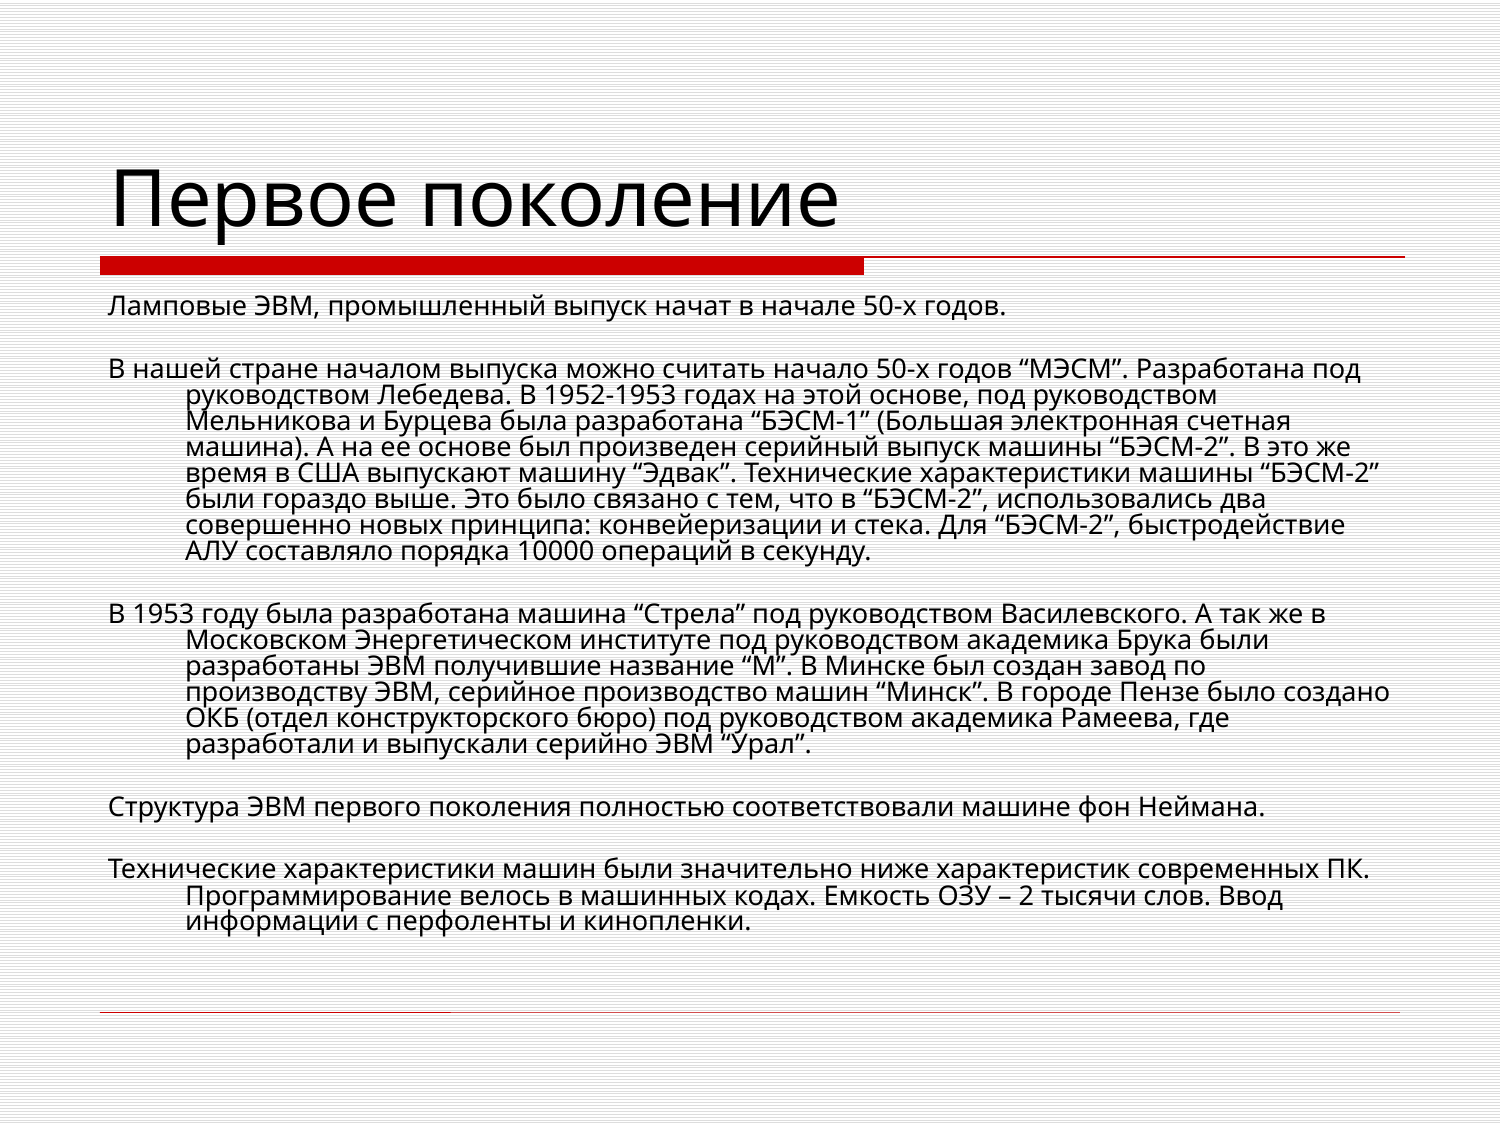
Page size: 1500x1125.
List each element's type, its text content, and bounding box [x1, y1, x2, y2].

list Ламповые ЭВМ, промышленный выпуск начат в начале 50-х годов. В нашей стране началом выпуска можно считать начало 50-х годов “МЭСМ”. Разработана под руководством Лебедева. В 1952-1953 годах на этой основе, под руководством Мельникова и Бурцева была разработана “БЭСМ-1” (Большая электронная счетная машина). А на ее основе был произведен серийный выпуск машины “БЭСМ-2”. В это же время в США выпускают машину “Эдвак”. Технические характеристики машины “БЭСМ-2” были гораздо выше. Это было связано с тем, что в “БЭСМ-2”, использовались два совершенно новых принципа: конвейеризации и стека. Для “БЭСМ-2”, быстродействие АЛУ составляло порядка 10000 операций в секунду. В 1953 году была разработана машина “Стрела” под руководством Василевского. А так же в Московском Энергетическом институте под руководством академика Брука были разработаны ЭВМ получившие название “М”. В Минске был создан завод по производству ЭВМ, серийное производство машин “Минск”. В городе Пензе было создано ОКБ (отдел конструкторского бюро) под руководством академика Рамеева, где разработали и выпускали серийно ЭВМ “Урал”. Структура ЭВМ первого поколения полностью соответствовали машине фон Неймана. Технические характеристики машин были значительно ниже характеристик современных ПК. Программирование велось в машинных кодах. Емкость ОЗУ – 2 тысячи слов. Ввод информации с перфоленты и кинопленки. [92, 287, 1406, 988]
title Первое поколение [94, 50, 1407, 250]
